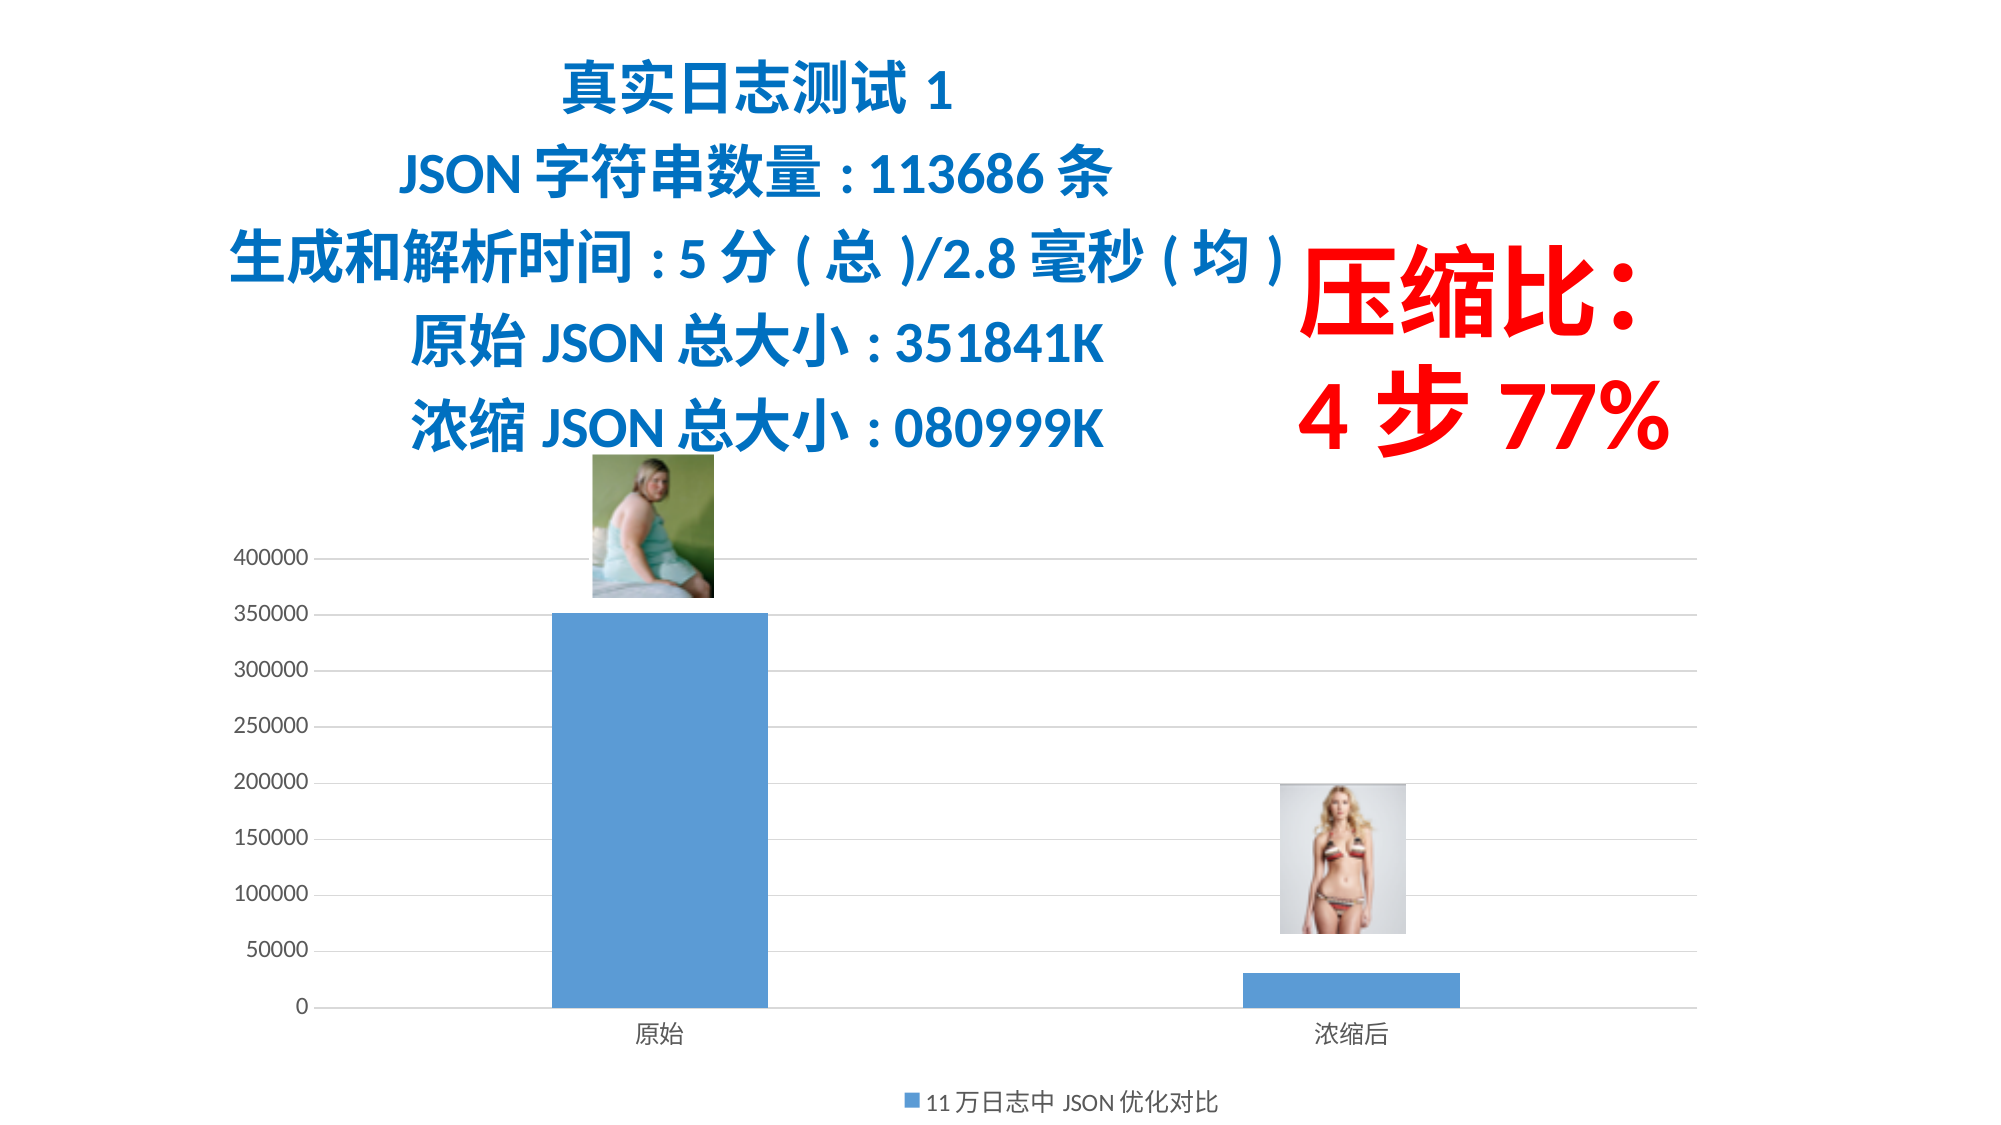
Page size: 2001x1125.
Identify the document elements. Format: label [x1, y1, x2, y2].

picture [589, 453, 714, 598]
chart [62, 0, 2000, 1125]
picture [1280, 784, 1406, 934]
